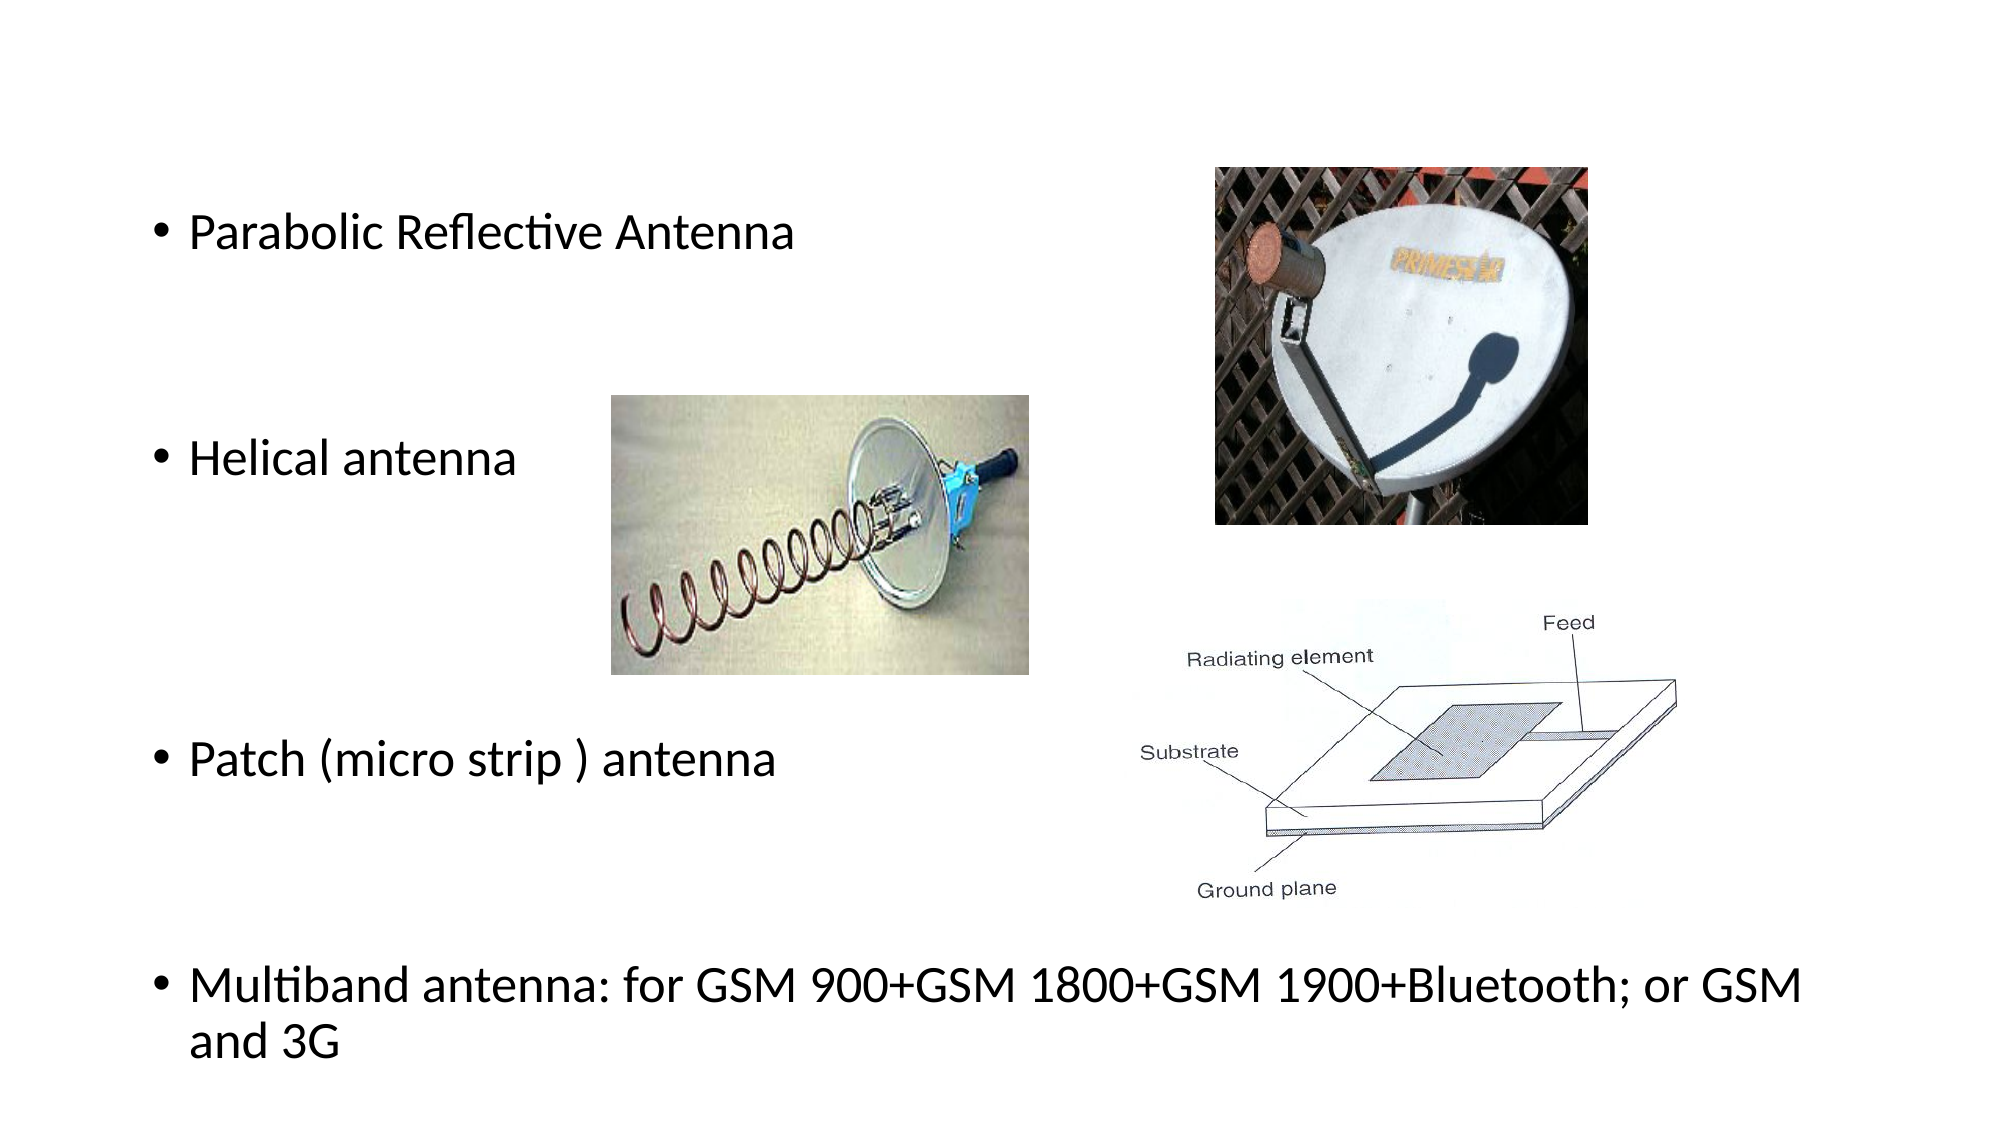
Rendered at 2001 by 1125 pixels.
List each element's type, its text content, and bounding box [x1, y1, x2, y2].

list Parabolic Reflective Antenna Helical antenna Patch (micro strip ) antenna Multiband antenna: for GSM 900+GSM 1800+GSM 1900+Bluetooth; or GSM and 3G [137, 197, 1863, 1087]
picture [1215, 167, 1588, 525]
picture [1116, 599, 1687, 908]
picture [611, 394, 1029, 675]
